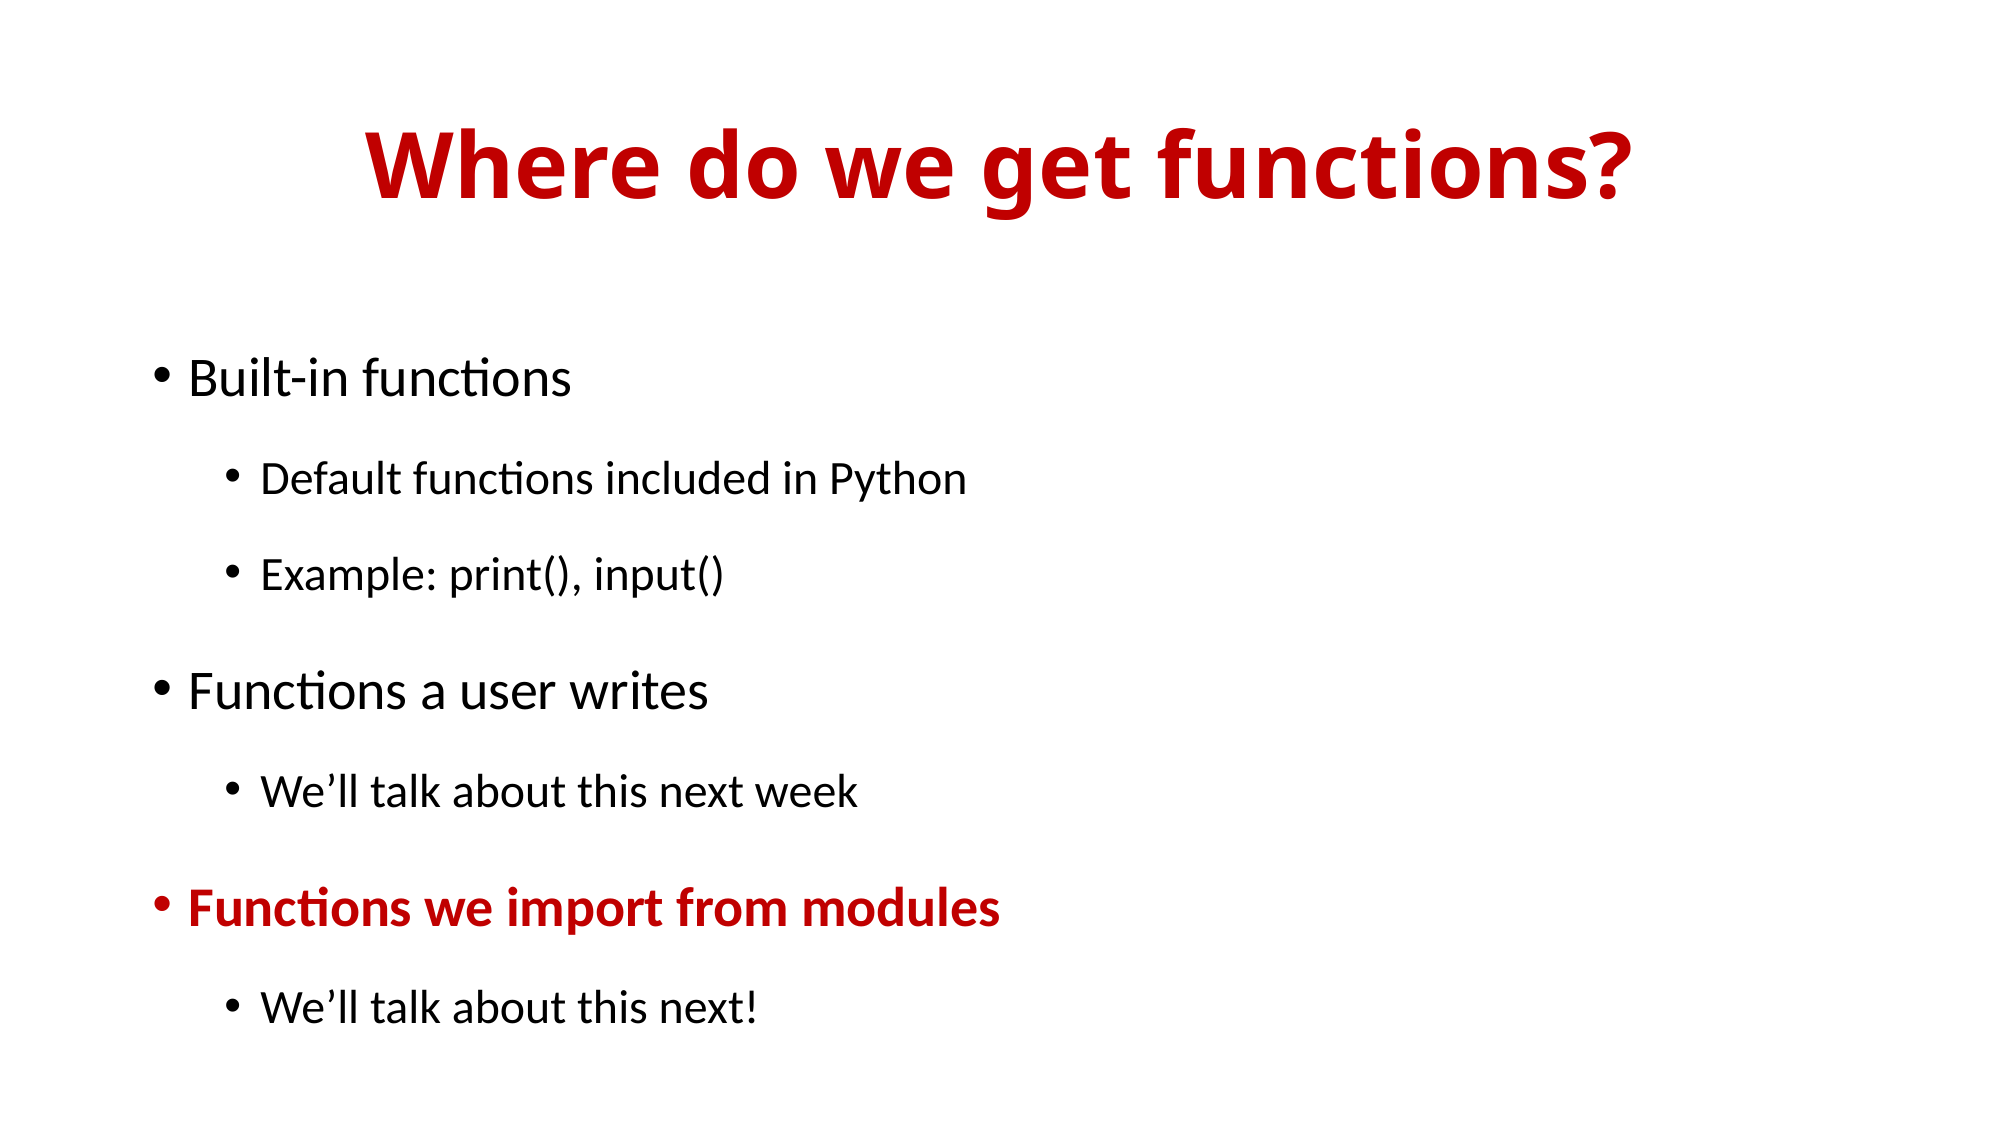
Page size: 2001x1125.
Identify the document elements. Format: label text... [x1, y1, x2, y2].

title Where do we get functions? [137, 59, 1863, 278]
list Built-in functions Default functions included in Python Example: print(), input() Functions a user writes We’ll talk about this next week Functions we import from modules We’ll talk about this next! [137, 299, 1863, 1045]
